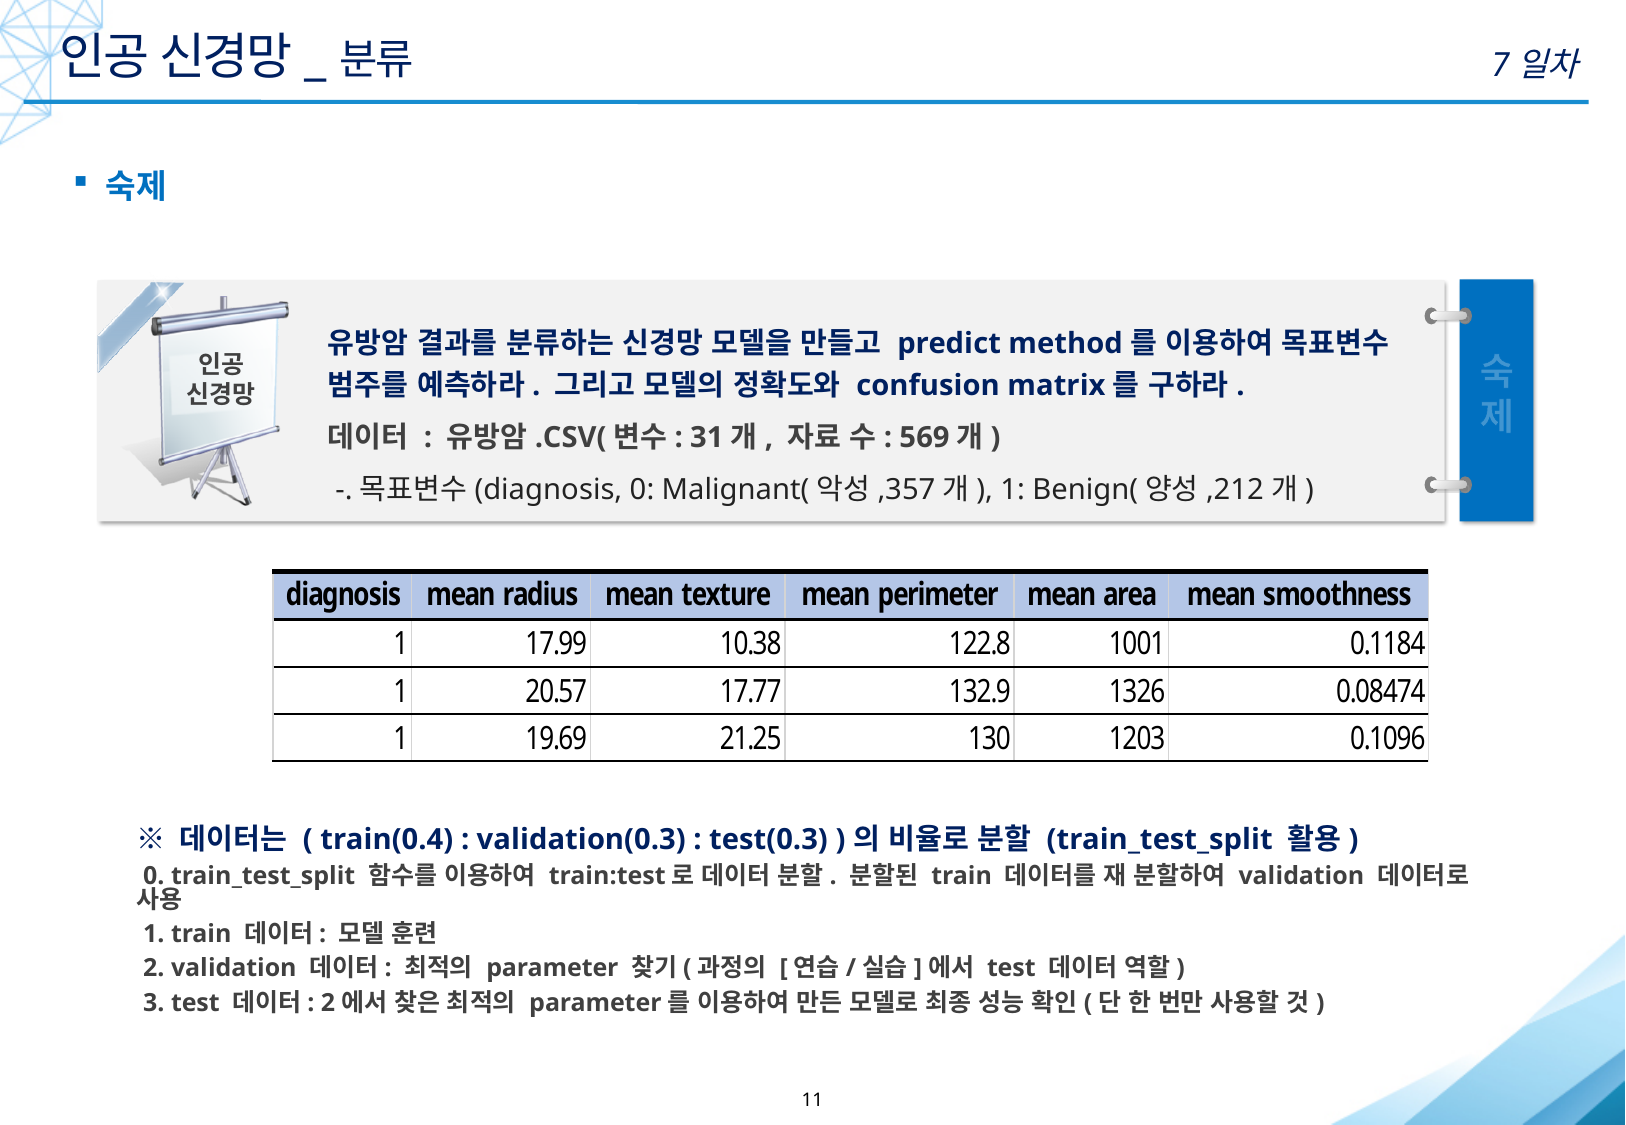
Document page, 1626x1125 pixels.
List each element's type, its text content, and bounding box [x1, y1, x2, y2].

text_box 인공 신경망_분류 [44, 16, 1321, 92]
picture [0, 0, 1625, 1125]
text_box 숙제 [57, 154, 1531, 229]
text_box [95, 227, 1534, 522]
text_box ※ 데이터는 ( train(0.4) : validation(0.3) : test(0.3) )의 비율로 분할 (train_test_split 활용) 0. train_test_split 함수를 이용하여 train:test로 데이터 분할. 분할된 train 데이터를 재 분할하여 validation 데이터로 사용 1. train 데이터: 모델 훈련 2. validation 데이터: 최적의 parameter 찾기(과정의 [연습/실습]에서 test 데이터 역할) 3. test 데이터: 2에서 찾은 최적의 parameter를 이용하여 만든 모델로 최종 성능 확인(단 한 번만 사용할 것) [121, 805, 1526, 1024]
text_box 7일차 [1321, 35, 1594, 81]
